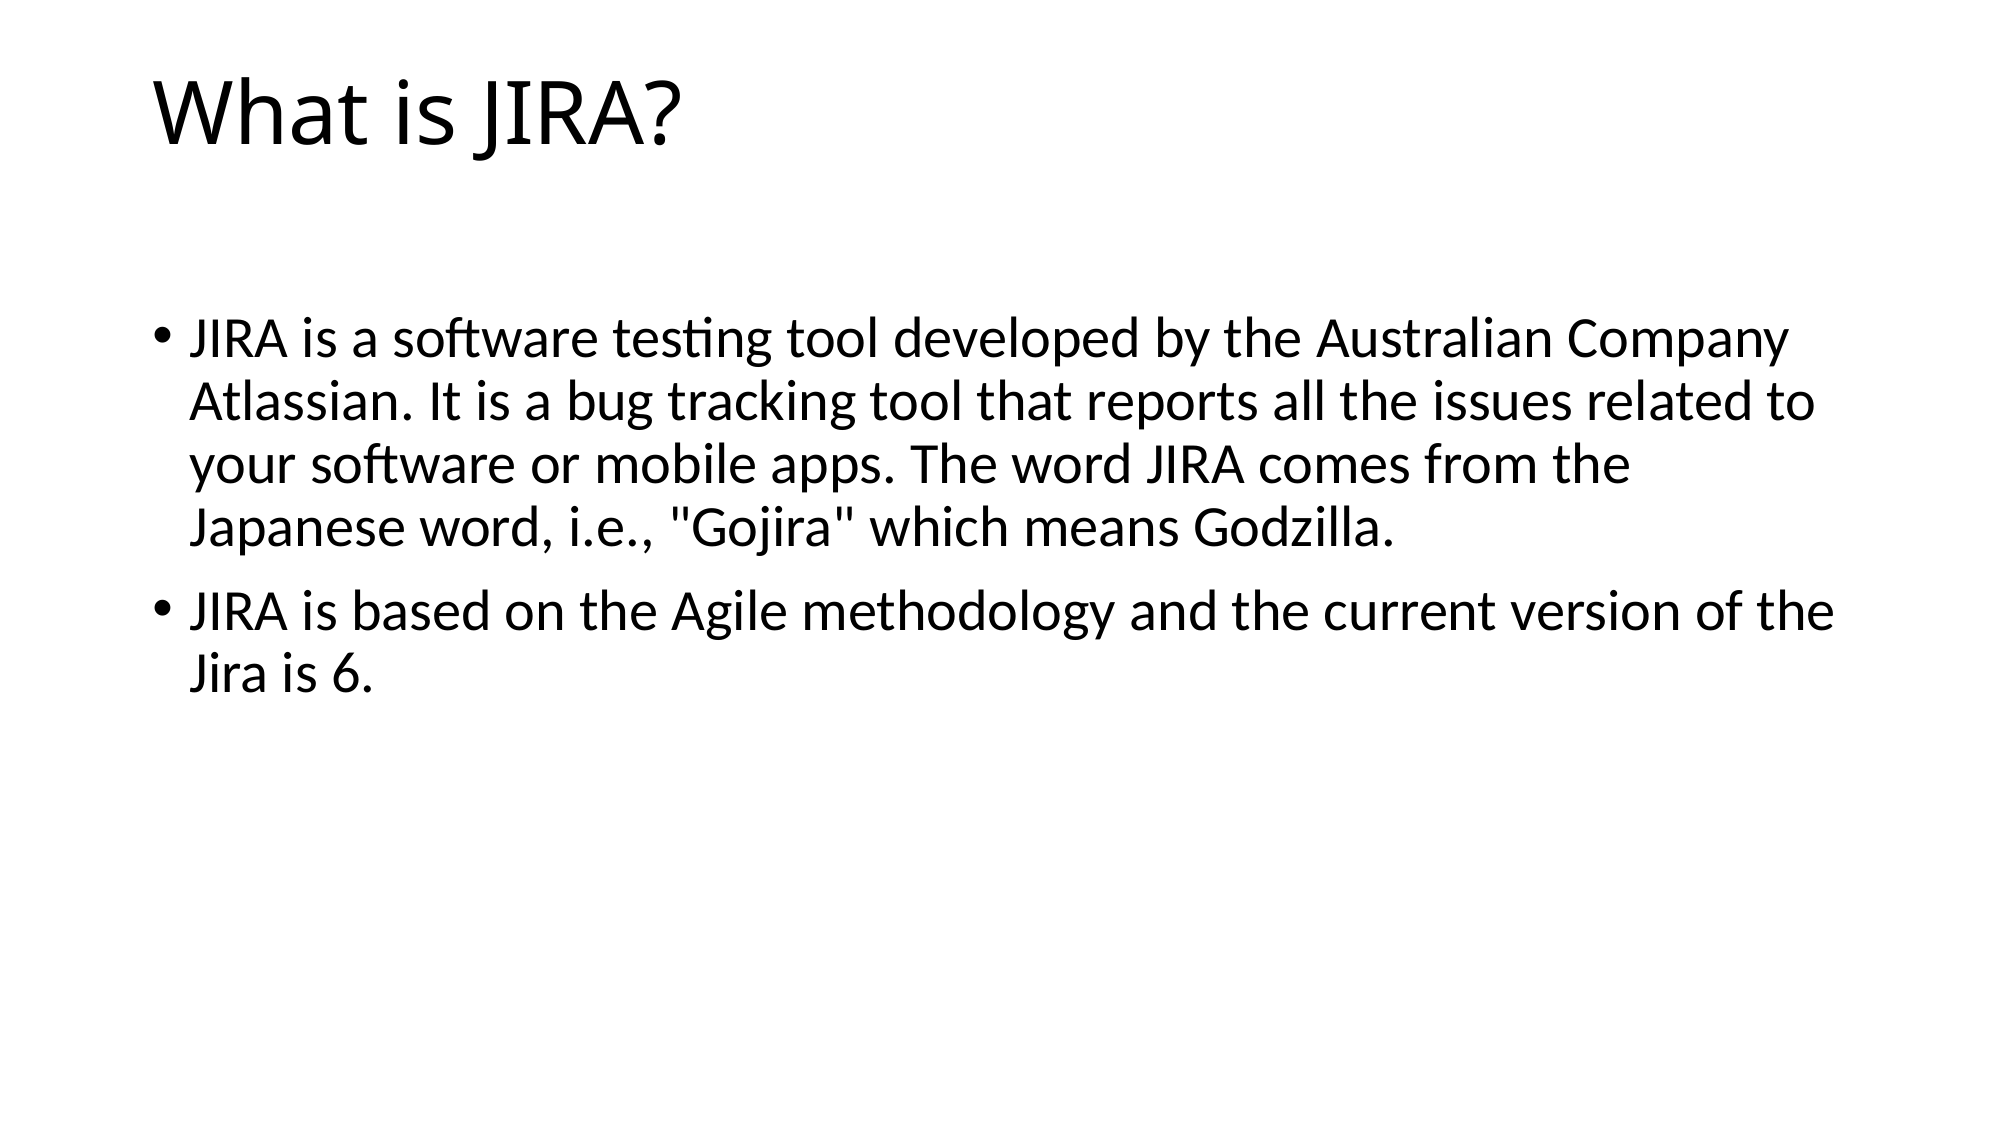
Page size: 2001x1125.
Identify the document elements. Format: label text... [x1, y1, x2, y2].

title What is JIRA? [137, 59, 1863, 278]
list JIRA is a software testing tool developed by the Australian Company Atlassian. It is a bug tracking tool that reports all the issues related to your software or mobile apps. The word JIRA comes from the Japanese word, i.e., "Gojira" which means Godzilla. JIRA is based on the Agile methodology and the current version of the Jira is 6. [137, 299, 1863, 1014]
